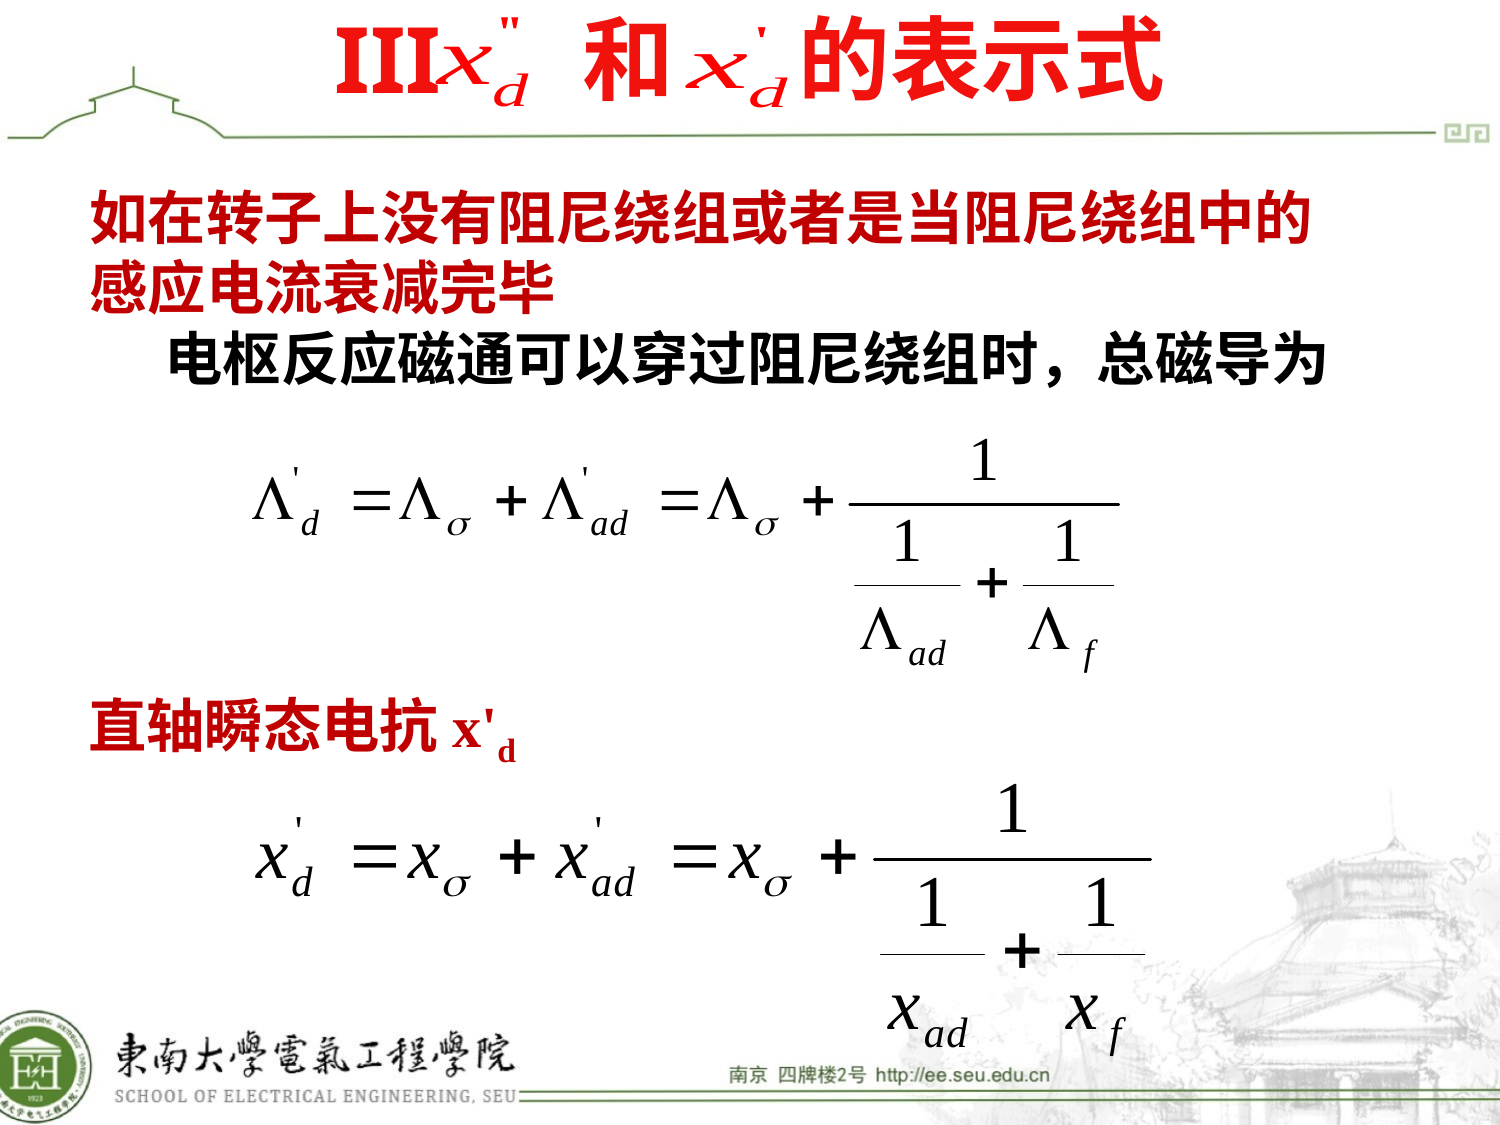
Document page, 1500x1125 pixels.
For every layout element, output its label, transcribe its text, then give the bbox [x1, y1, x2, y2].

text_box 直轴瞬态电抗x'd [73, 681, 532, 777]
picture [0, 0, 1500, 1125]
title III 和 的表示式 [75, 51, 1425, 172]
text_box 如在转子上没有阻尼绕组或者是当阻尼绕组中的感应电流衰减完毕 电枢反应磁通可以穿过阻尼绕组时，总磁导为 [0, 174, 1361, 399]
